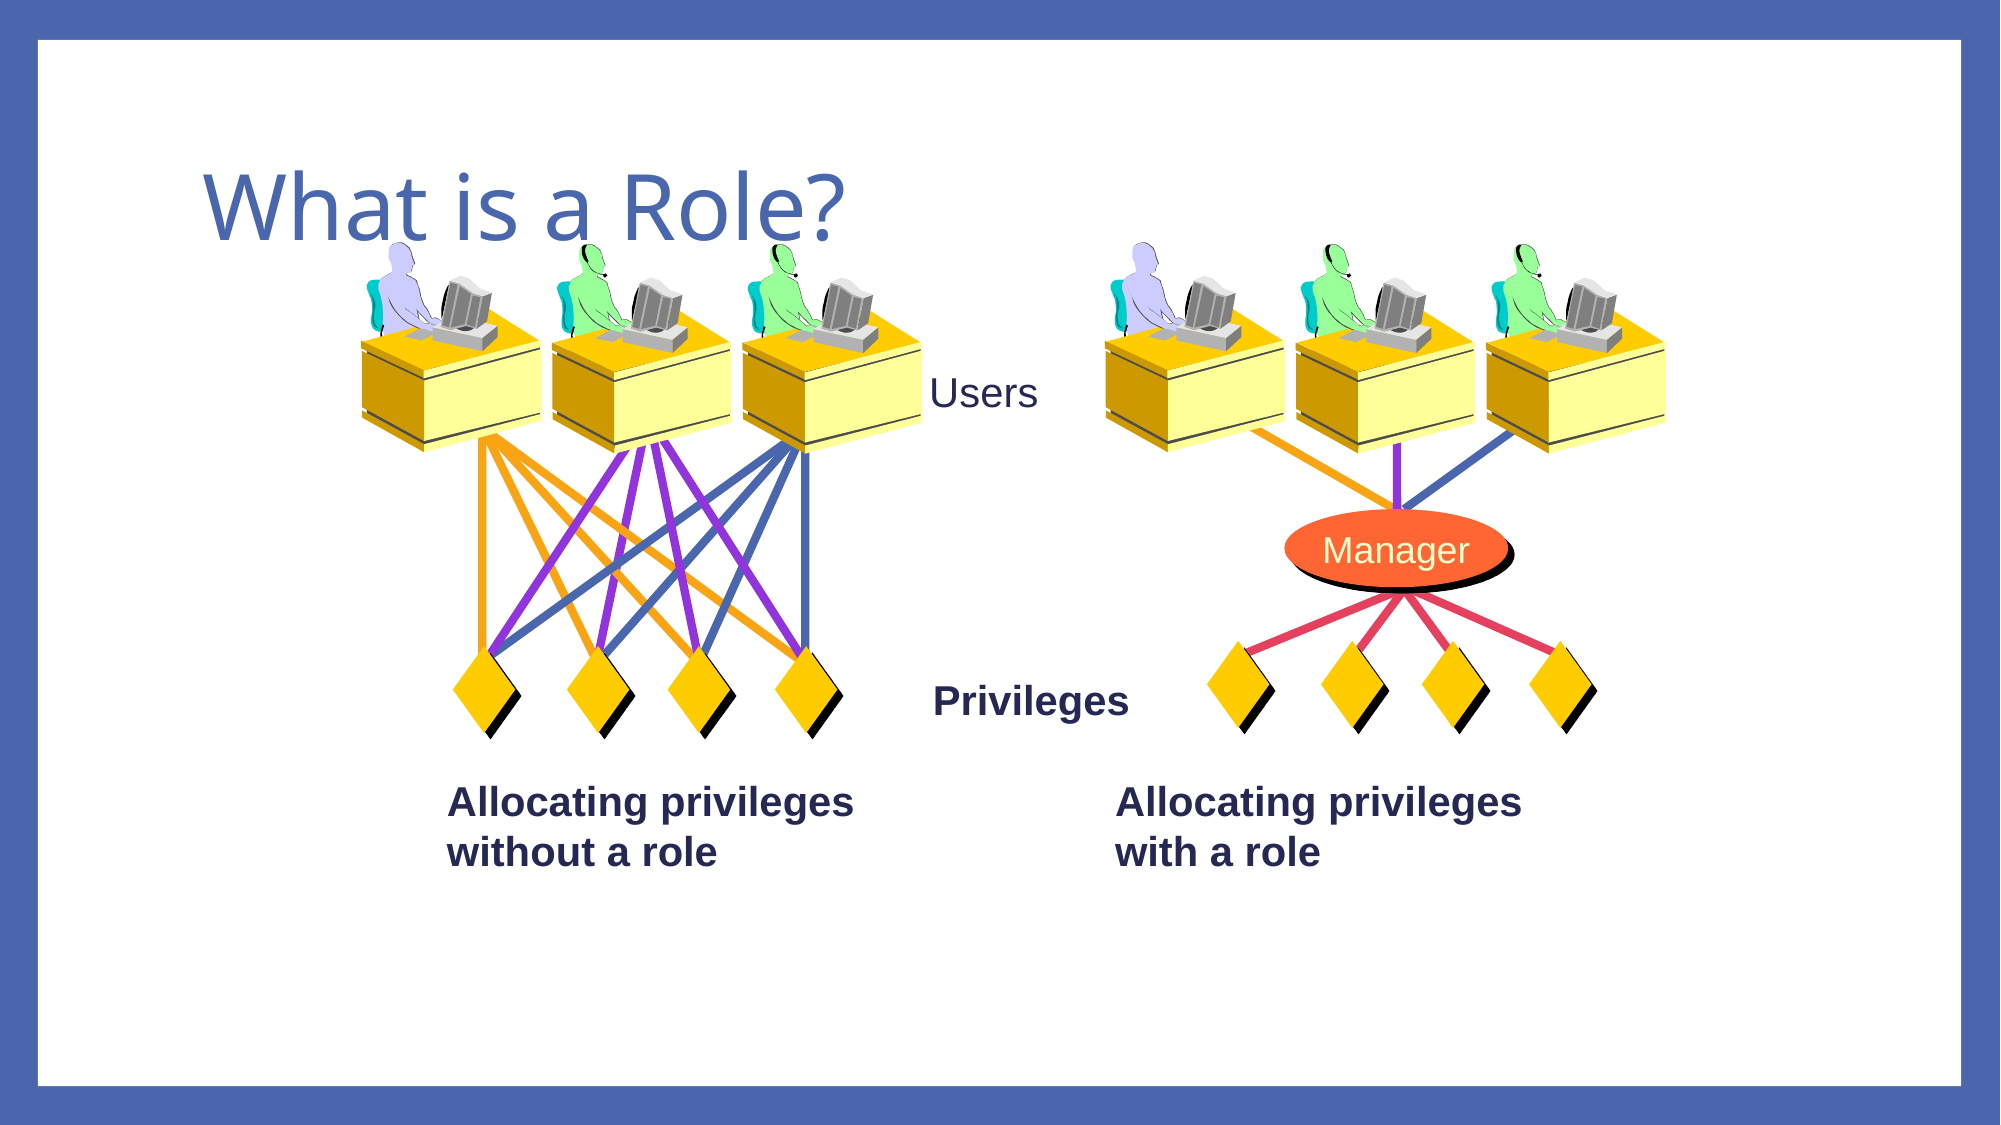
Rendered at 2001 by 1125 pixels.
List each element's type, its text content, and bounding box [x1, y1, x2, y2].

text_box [1103, 242, 1286, 453]
text_box [1325, 509, 1468, 518]
text_box Allocating privileges with a role [1099, 766, 1709, 882]
text_box Allocating privileges without a role [431, 766, 871, 882]
text_box Privileges [917, 666, 1146, 732]
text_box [551, 243, 733, 455]
text_box Manager [1307, 518, 1486, 579]
text_box [1529, 640, 1592, 728]
text_box [774, 646, 838, 734]
text_box [1327, 579, 1465, 588]
text_box [1284, 524, 1307, 572]
text_box [1206, 640, 1270, 728]
text_box [1421, 640, 1485, 728]
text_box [1485, 243, 1667, 455]
text_box [1486, 524, 1509, 572]
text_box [360, 242, 543, 453]
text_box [1295, 243, 1476, 455]
text_box [667, 646, 731, 734]
text_box [566, 646, 630, 734]
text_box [742, 243, 923, 455]
text_box [1321, 640, 1384, 728]
title What is a Role? [187, 99, 1808, 323]
text_box Users [928, 358, 1098, 424]
text_box [452, 646, 516, 734]
